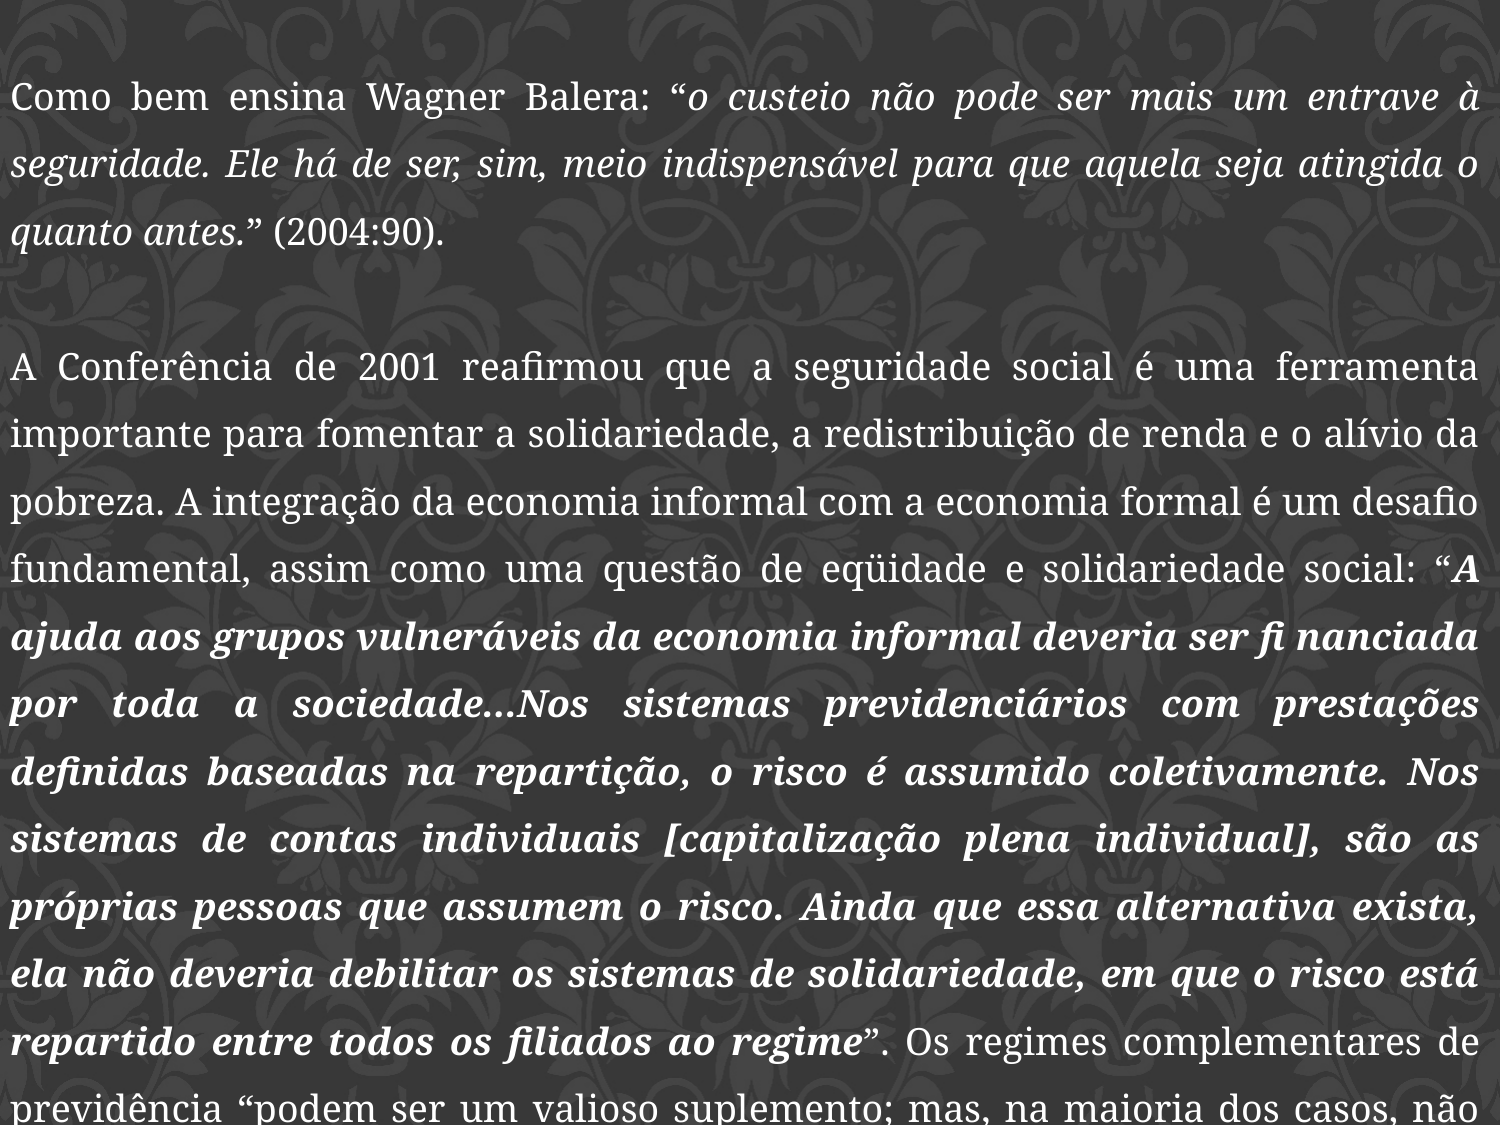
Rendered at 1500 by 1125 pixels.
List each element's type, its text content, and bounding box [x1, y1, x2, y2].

text_box Como bem ensina Wagner Balera: “o custeio não pode ser mais um entrave à seguridade. Ele há de ser, sim, meio indispensável para que aquela seja atingida o quanto antes.” (2004:90). A Conferência de 2001 reafirmou que a seguridade social é uma ferramenta importante para fomentar a solidariedade, a redistribuição de renda e o alívio da pobreza. A integração da economia informal com a economia formal é um desafio fundamental, assim como uma questão de eqüidade e solidariedade social: “A ajuda aos grupos vulneráveis da economia informal deveria ser fi nanciada por toda a sociedade...Nos sistemas previdenciários com prestações definidas baseadas na repartição, o risco é assumido coletivamente. Nos sistemas de contas individuais [capitalização plena individual], são as próprias pessoas que assumem o risco. Ainda que essa alternativa exista, ela não deveria debilitar os sistemas de solidariedade, em que o risco está repartido entre todos os filiados ao regime”. Os regimes complementares de previdência “podem ser um valioso suplemento; mas, na maioria dos casos, não podem substituir os regimes [básicos] obrigatórios. Os governos deveriam considerar que todo apoio ou incentivo fiscal para esses regimes [complementares] deveria ser destinado aos trabalhadores de renda média ou baixa” (OIT, 2002: 2-4). [0, 42, 1496, 1125]
